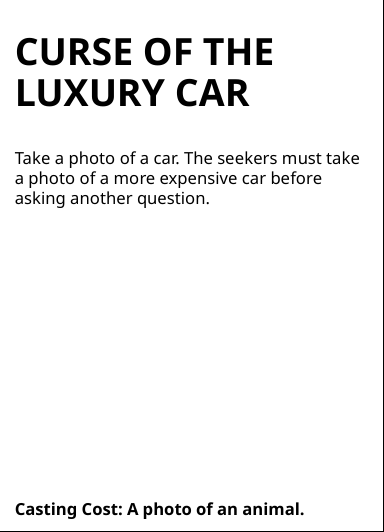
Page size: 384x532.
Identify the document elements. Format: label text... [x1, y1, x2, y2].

list Casting Cost: A photo of an animal. [0, 444, 384, 532]
title CURSE OF THE LUXURY CAR [0, 0, 384, 147]
subtitle Take a photo of a car. The seekers must take a photo of a more expensive car before asking another question. [0, 147, 384, 443]
